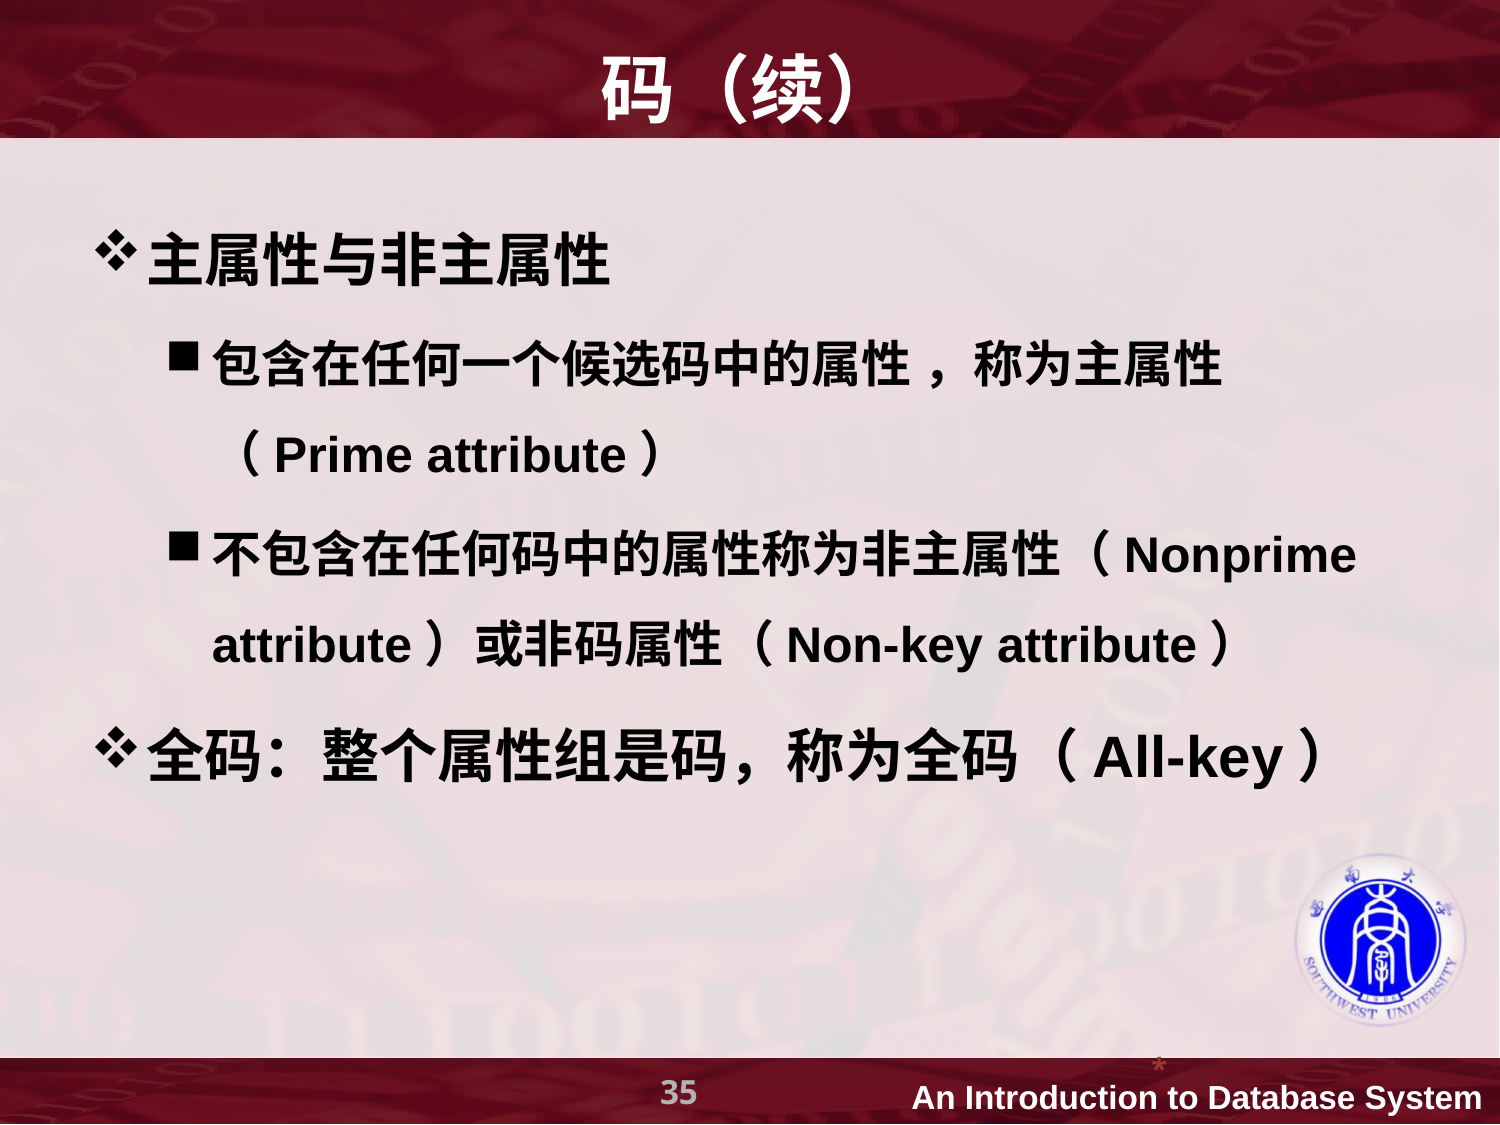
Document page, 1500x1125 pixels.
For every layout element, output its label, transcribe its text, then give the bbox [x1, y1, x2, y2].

slide_number 35 [503, 1064, 854, 1124]
title 码（续） [74, 0, 1426, 179]
list 主属性与非主属性 包含在任何一个候选码中的属性 ，称为主属性 （Prime attribute） 不包含在任何码中的属性称为非主属性（Nonprime attribute）或非码属性（Non-key attribute） 全码：整个属性组是码，称为全码（All-key） [74, 179, 1426, 1017]
text_box [88, 1039, 443, 1082]
picture [0, 0, 1500, 1124]
text_box * [1136, 1042, 1430, 1093]
